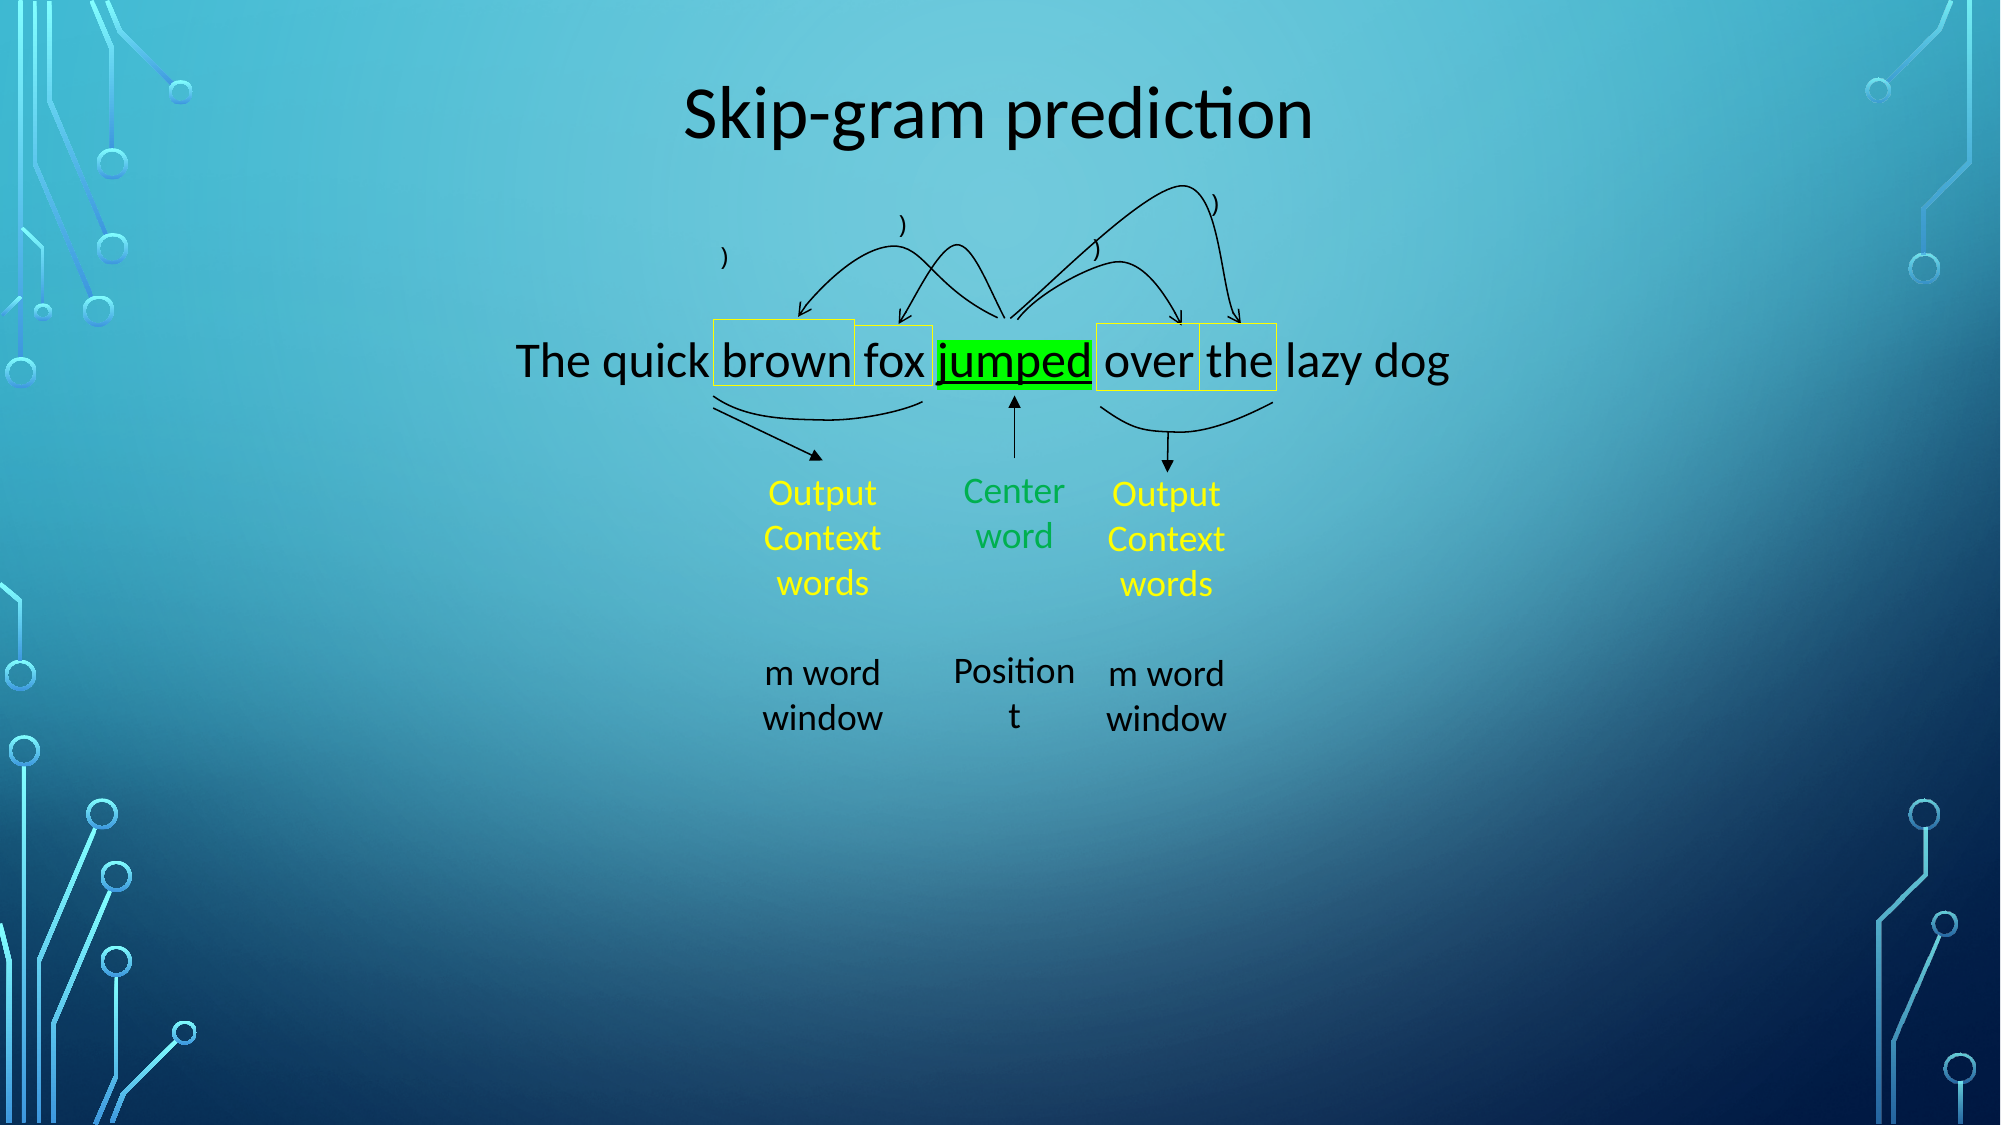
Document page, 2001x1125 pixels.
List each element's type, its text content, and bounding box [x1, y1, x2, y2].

text_box The quick brown fox jumped over the lazy dog [500, 319, 1979, 395]
text_box [798, 245, 931, 318]
text_box [1096, 323, 1199, 391]
text_box [712, 395, 923, 421]
text_box [1199, 323, 1277, 391]
text_box Skip-gram prediction [634, 56, 1365, 162]
text_box [855, 325, 933, 386]
text_box [898, 244, 1005, 324]
text_box Output Context words m word window [1057, 461, 1277, 746]
text_box [1010, 185, 1241, 323]
text_box Output Context words m word window [713, 460, 933, 746]
text_box [713, 319, 855, 386]
text_box Center word Position t [932, 458, 1097, 743]
text_box [1099, 401, 1274, 433]
